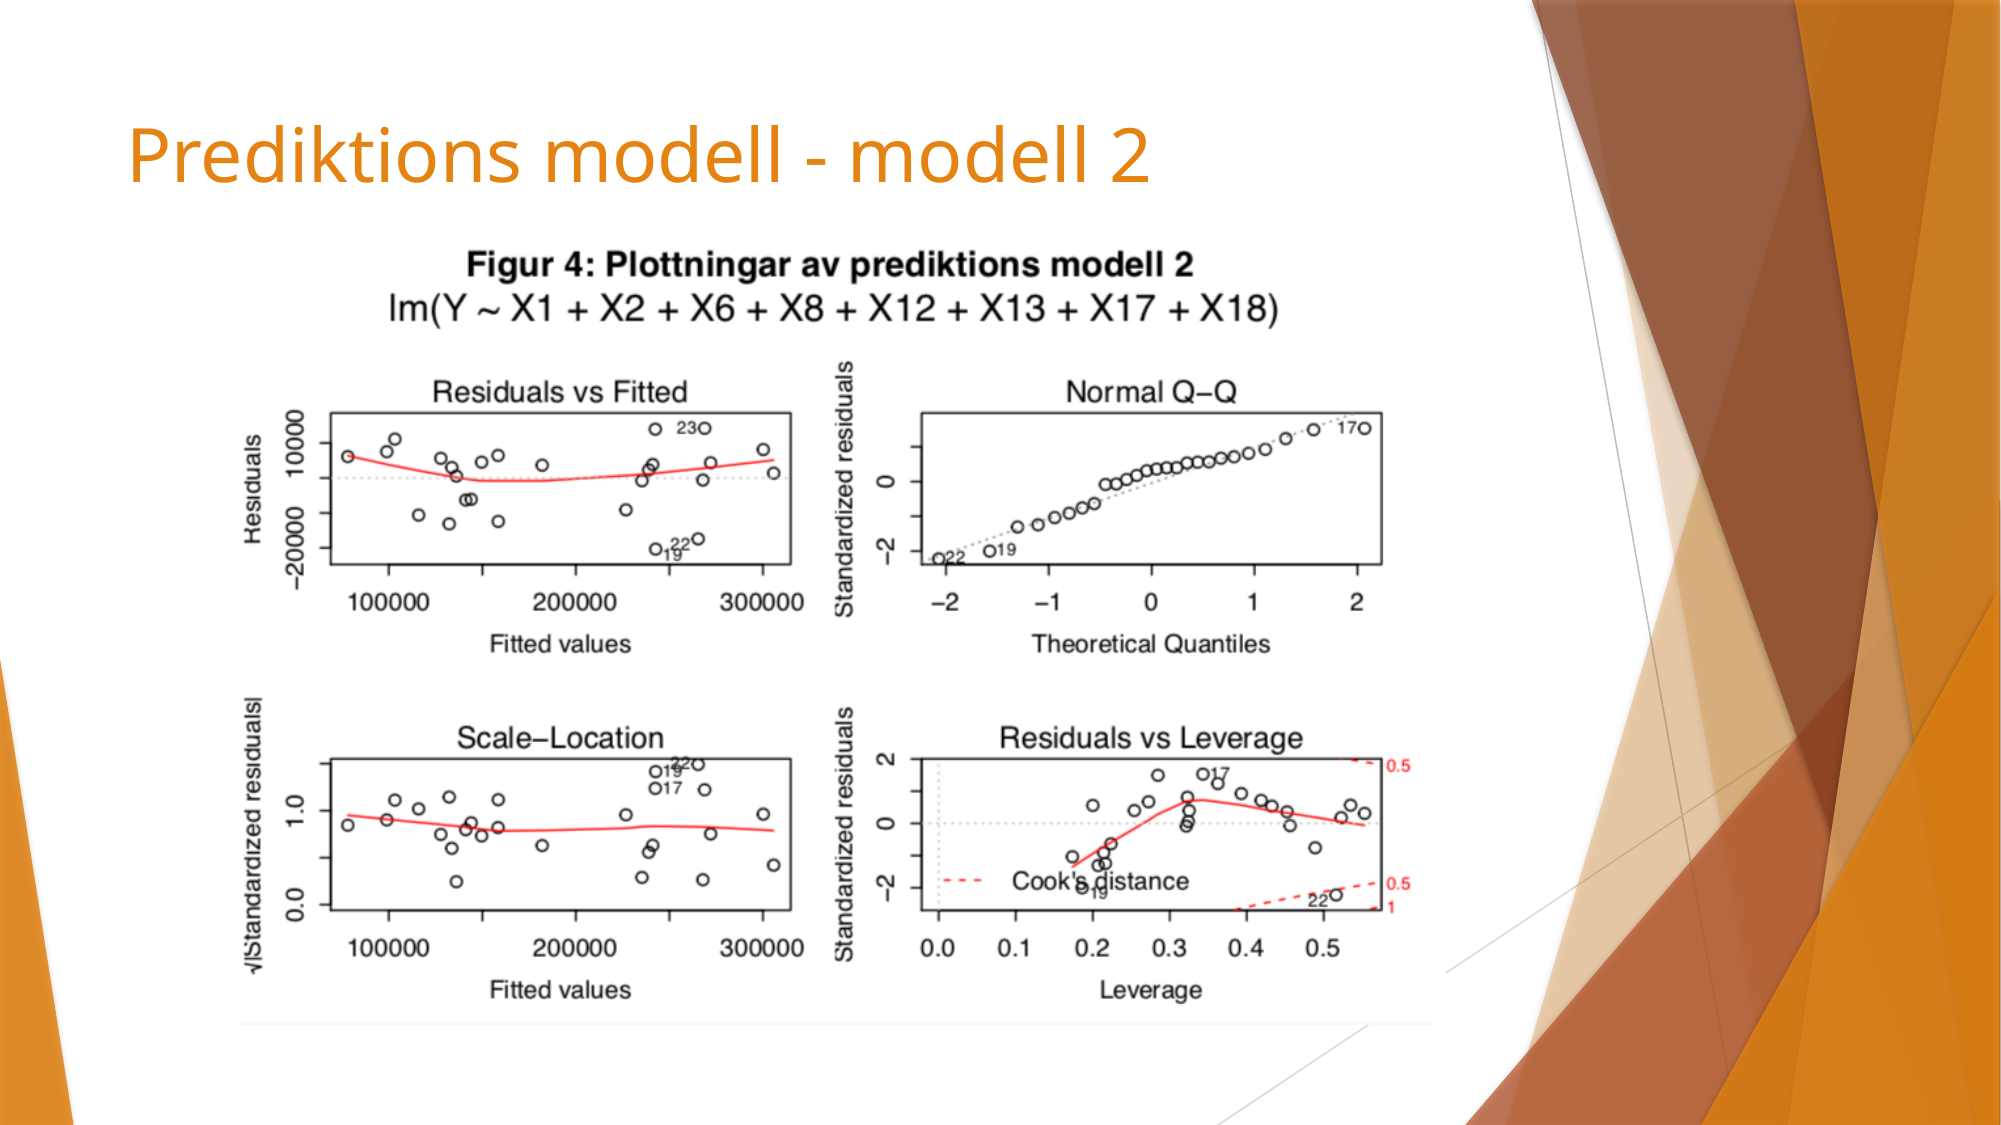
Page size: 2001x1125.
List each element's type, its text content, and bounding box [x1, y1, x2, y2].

title Prediktions modell - modell 2 [111, 99, 1522, 317]
picture [186, 231, 1447, 1026]
